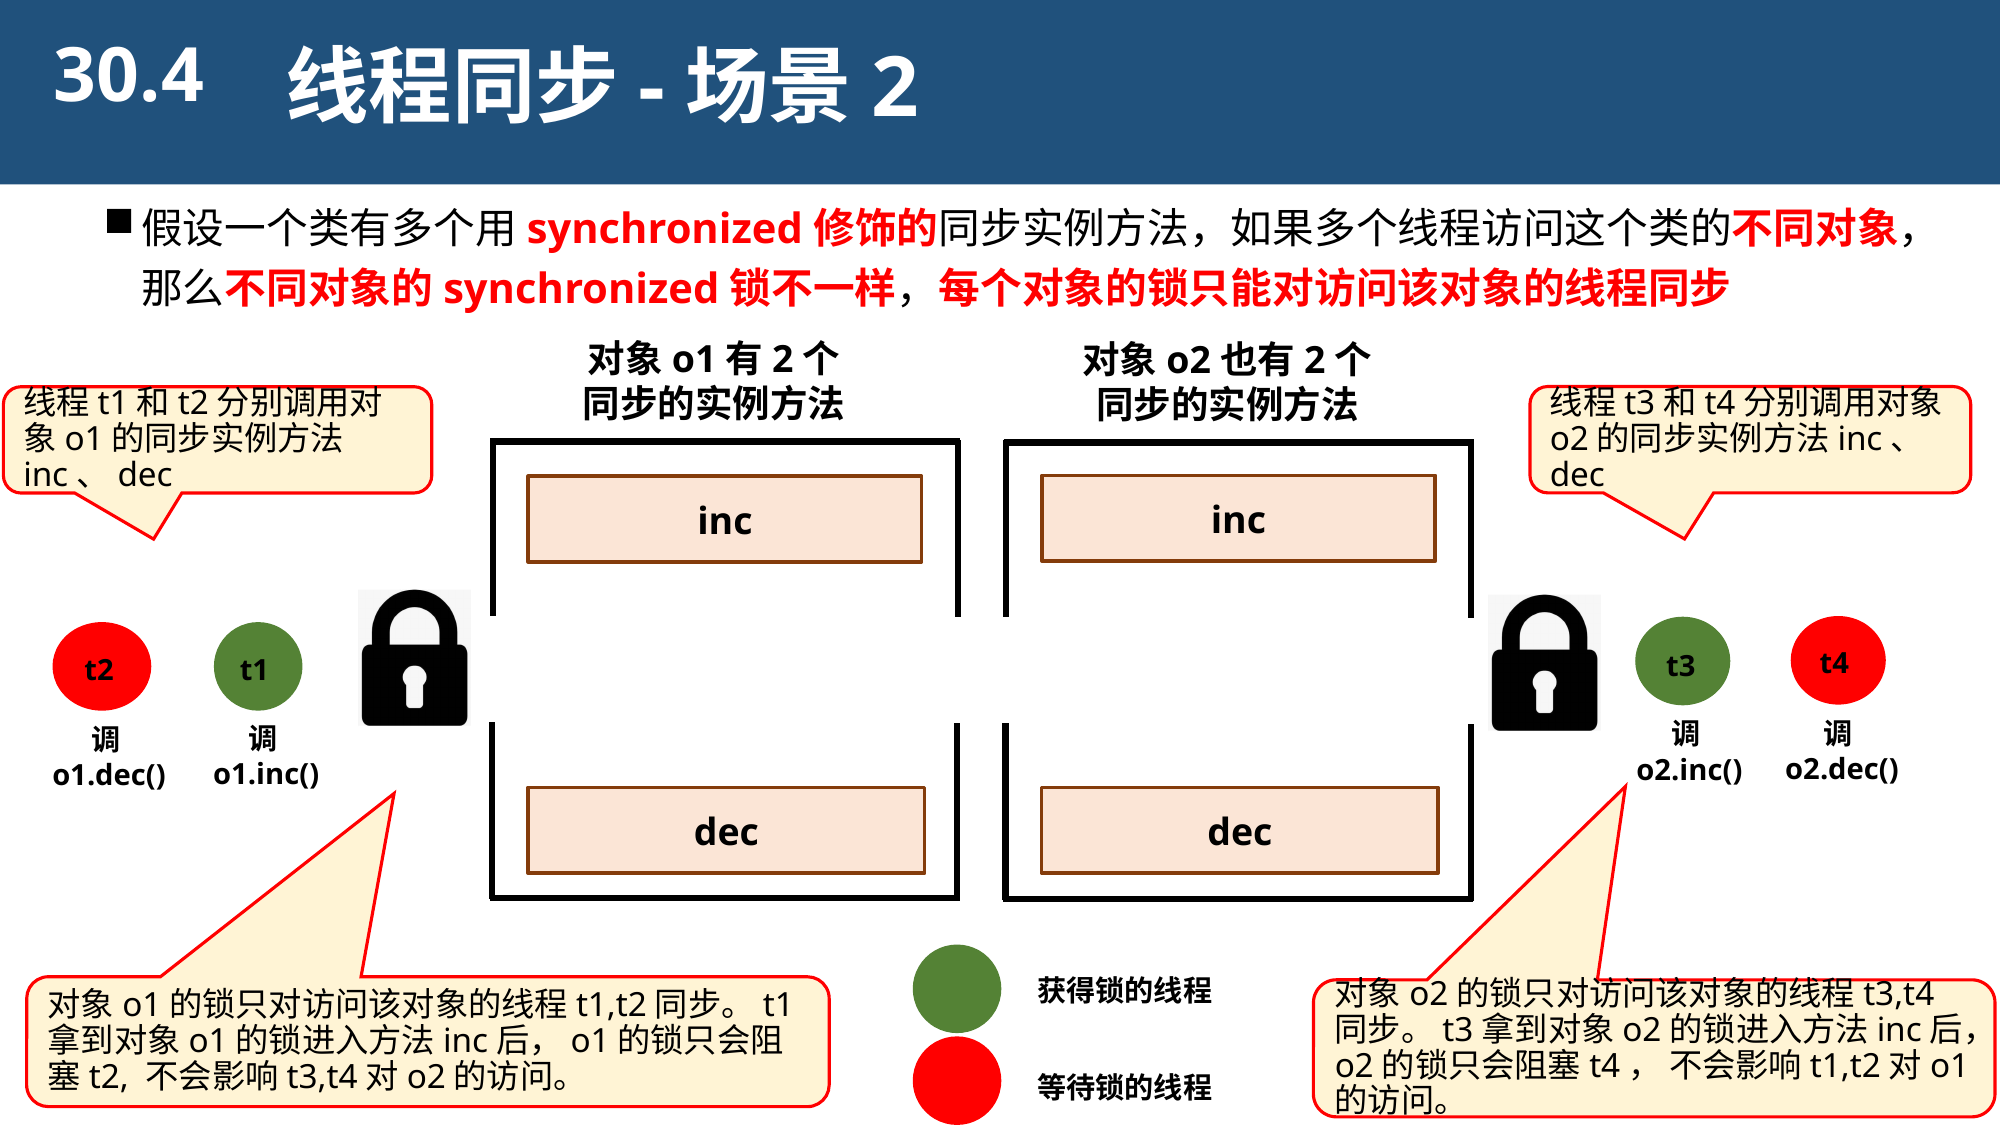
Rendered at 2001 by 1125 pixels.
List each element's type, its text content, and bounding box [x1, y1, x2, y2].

picture [358, 589, 471, 727]
text_box 等待锁的线程 [957, 1061, 1293, 1112]
text_box 对象o2的锁只对访问该对象的线程t3,t4同步。t3拿到对象o2的锁进入方法inc后，o2的锁只会阻塞t4， 不会影响t1,t2对o1的访问。 [1312, 783, 1997, 1118]
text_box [489, 721, 960, 901]
text_box 线程t3和t4分别调用对象o2的同步实例方法inc、dec [1528, 385, 1972, 541]
text_box [911, 943, 996, 1035]
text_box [192, 622, 341, 764]
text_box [1762, 615, 1922, 759]
list 线程同步-场景2 [270, 36, 1730, 119]
text_box 对象o2也有2个 同步的实例方法 [1059, 328, 1395, 434]
text_box 假设一个类有多个用synchronized修饰的同步实例方法，如果多个线程访问这个类的不同对象，那么不同对象的synchronized锁不一样，每个对象的锁只能对访问该对象的线程同步 [88, 184, 1949, 394]
text_box [911, 1035, 998, 1125]
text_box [1610, 616, 1769, 760]
text_box 对象o1有2个 同步的实例方法 [546, 327, 882, 433]
text_box 获得锁的线程 [957, 965, 1293, 1015]
text_box 对象o1的锁只对访问该对象的线程t1,t2同步。t1拿到对象o1的锁进入方法inc后，o1的锁只会阻塞t2, 不会影响t3,t4对o2的访问。 [25, 790, 831, 1108]
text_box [490, 438, 961, 618]
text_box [26, 622, 192, 765]
text_box 线程t1和t2分别调用对象o1的同步实例方法inc、dec [2, 385, 433, 541]
list 30.4 [38, 28, 244, 166]
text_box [1003, 723, 1474, 902]
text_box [1003, 440, 1474, 619]
picture [1488, 594, 1601, 732]
